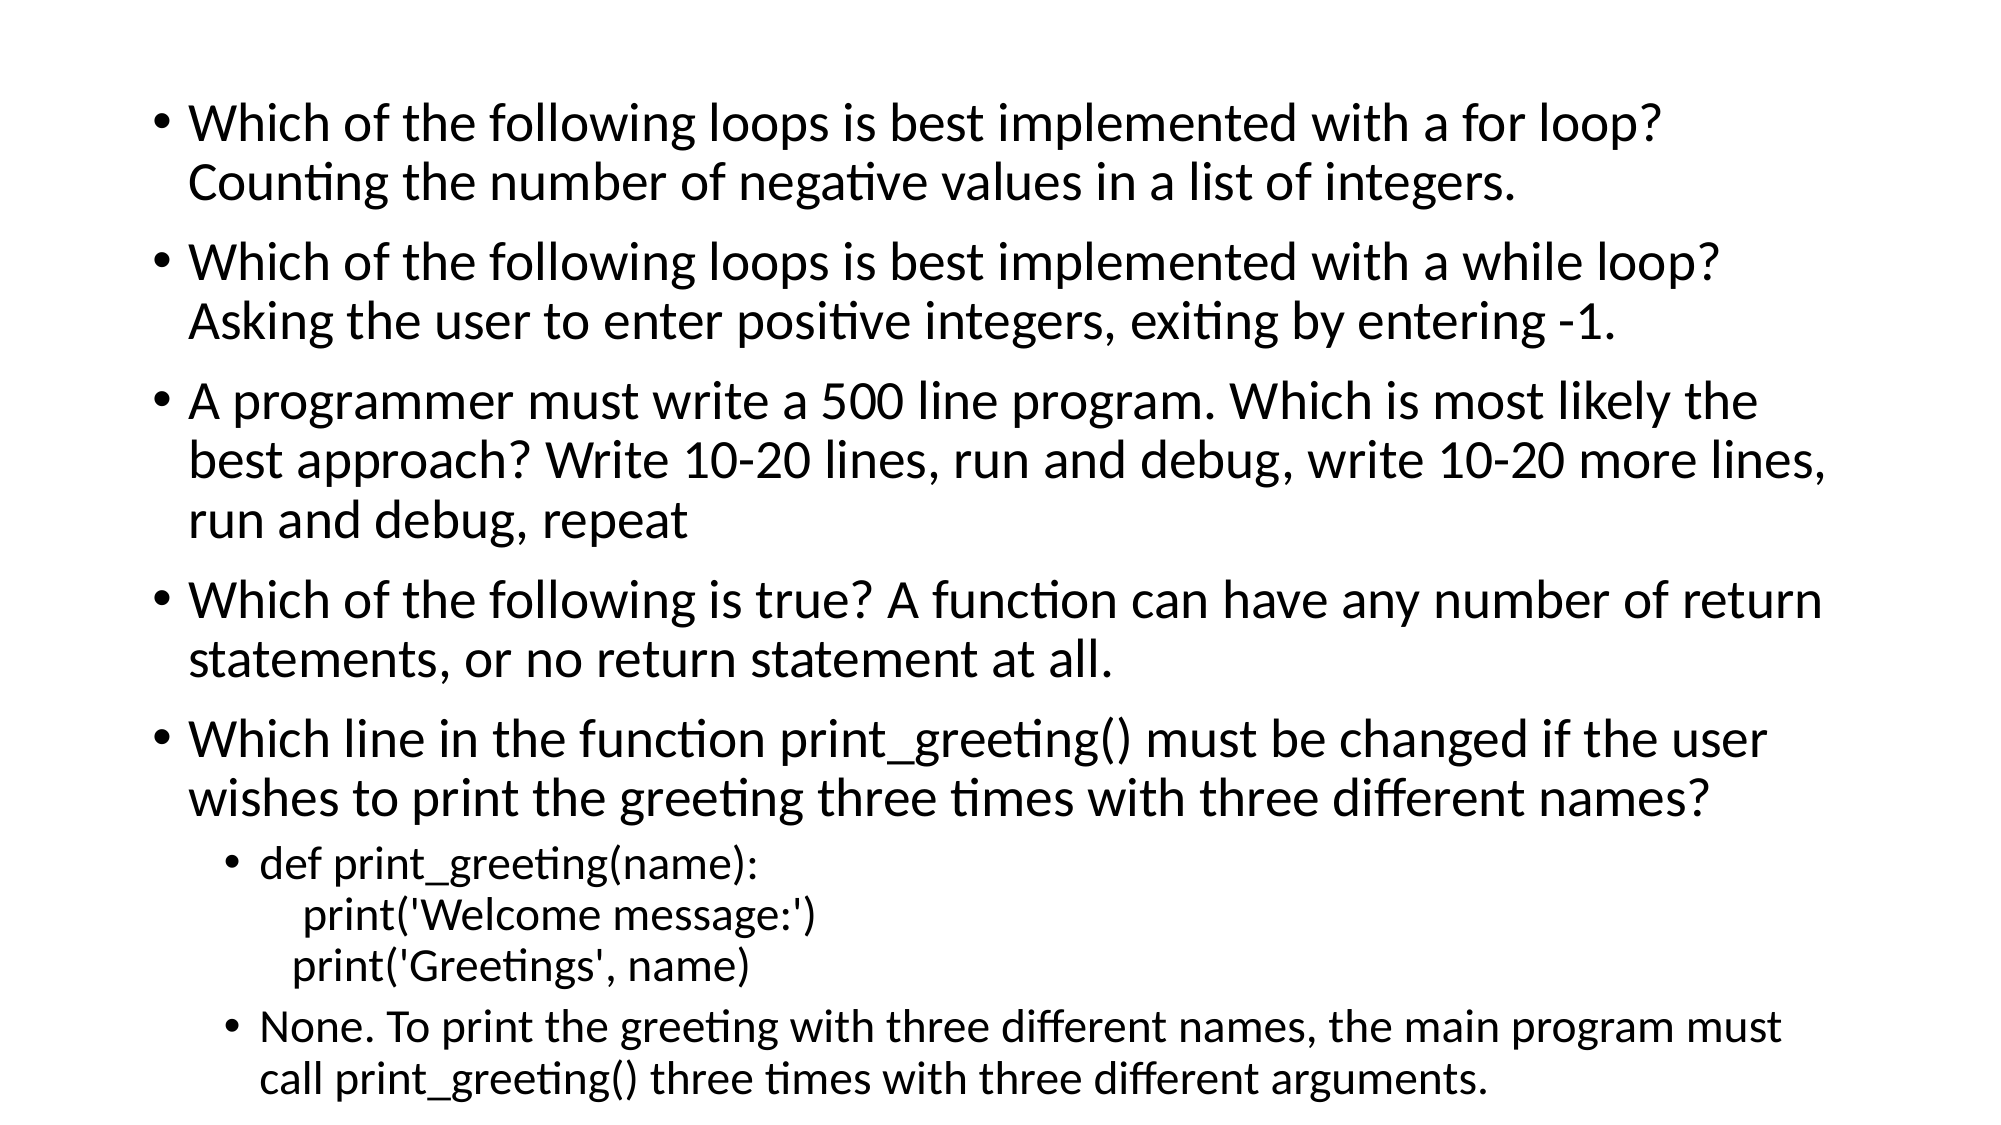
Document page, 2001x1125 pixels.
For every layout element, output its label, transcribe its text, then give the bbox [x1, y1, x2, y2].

list Which of the following loops is best implemented with a for loop? Counting the number of negative values in a list of integers. Which of the following loops is best implemented with a while loop? Asking the user to enter positive integers, exiting by entering -1. A programmer must write a 500 line program. Which is most likely the best approach? Write 10-20 lines, run and debug, write 10-20 more lines, run and debug, repeat Which of the following is true? A function can have any number of return statements, or no return statement at all. Which line in the function print_greeting() must be changed if the user wishes to print the greeting three times with three different names? def print_greeting(name): print('Welcome message:') print('Greetings', name) None. To print the greeting with three different names, the main program must call print_greeting() three times with three different arguments. [137, 85, 1863, 1125]
